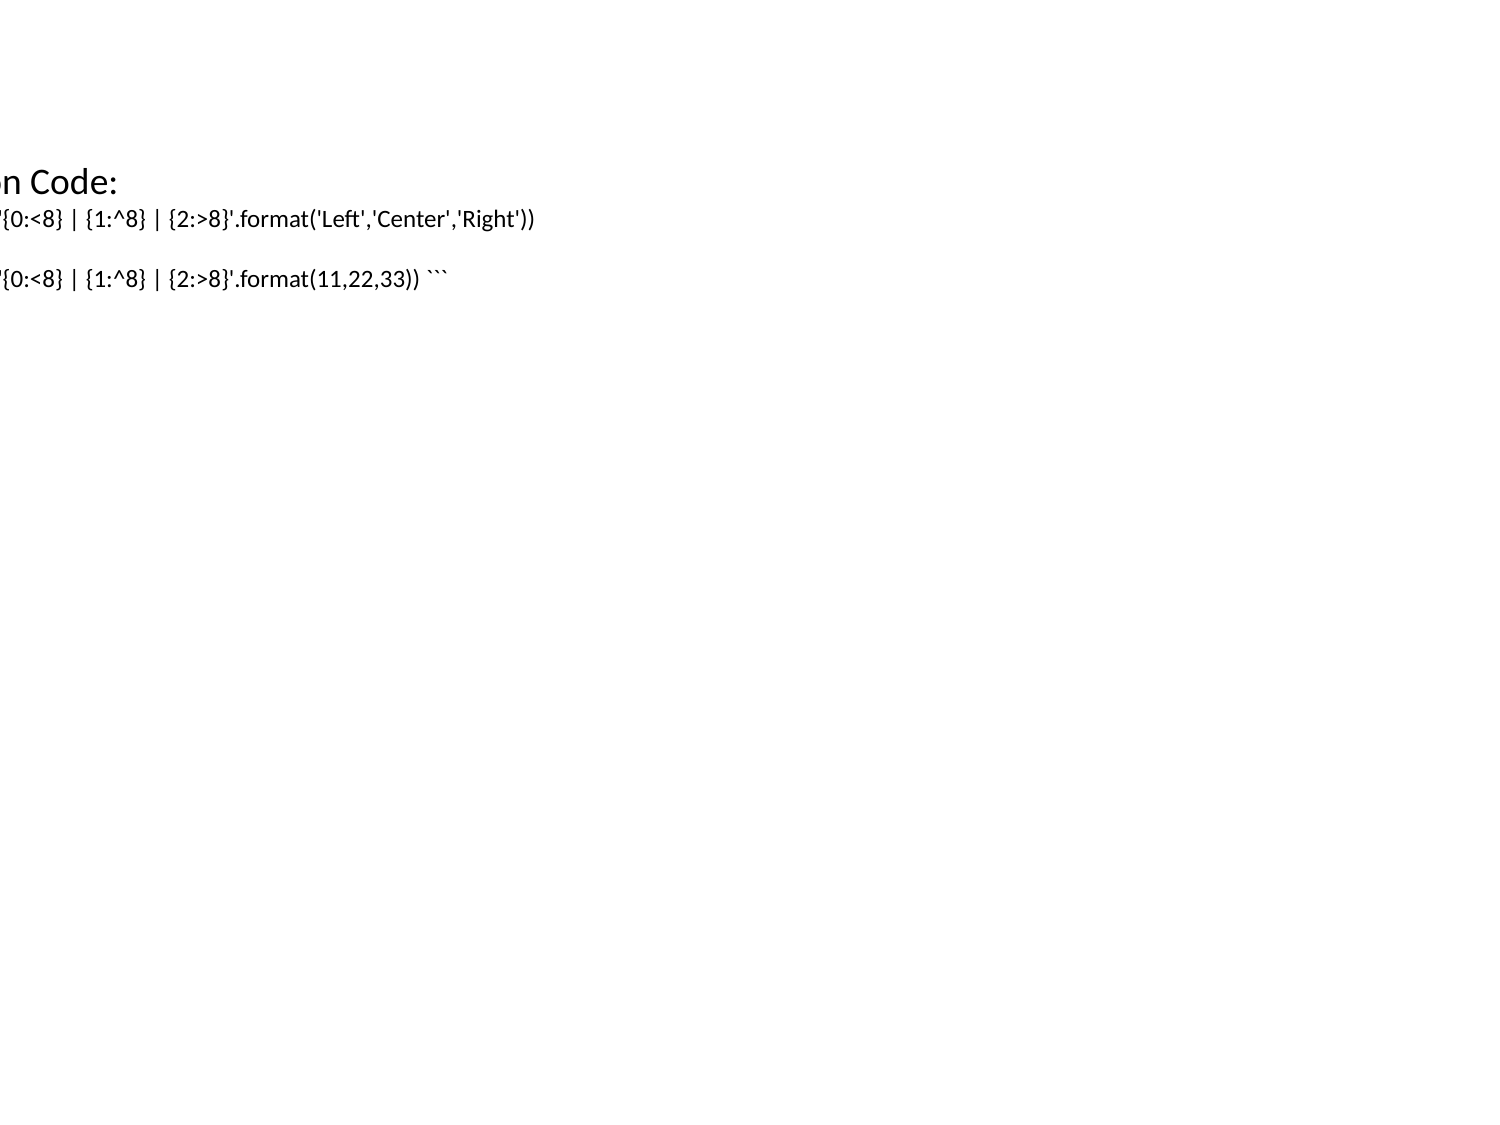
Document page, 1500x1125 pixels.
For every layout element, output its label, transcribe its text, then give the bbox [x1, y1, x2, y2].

text_box Python Code: ``` print('{0:<8} | {1:^8} | {2:>8}'.format('Left','Center','Right')) ``` ``` print('{0:<8} | {1:^8} | {2:>8}'.format(11,22,33)) ``` [0, 149, 552, 330]
